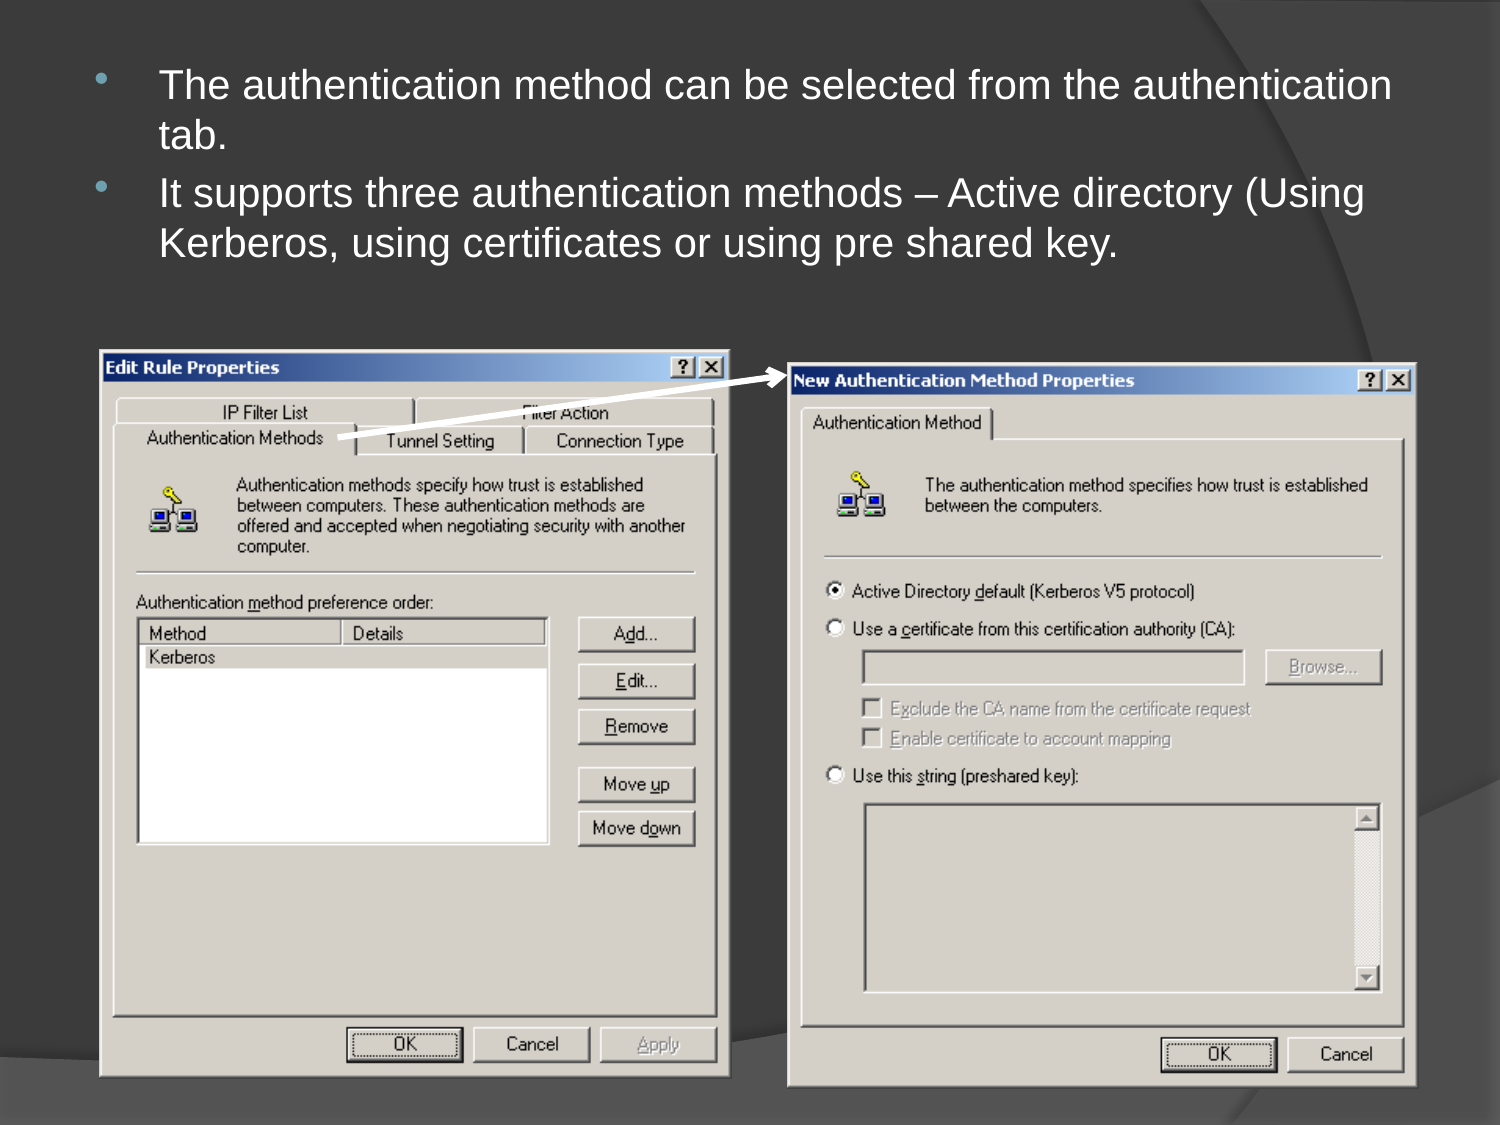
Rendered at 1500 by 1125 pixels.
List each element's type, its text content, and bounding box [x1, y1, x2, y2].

picture [787, 362, 1419, 1090]
list The authentication method can be selected from the authentication tab. It supports three authentication methods – Active directory (Using Kerberos, using certificates or using pre shared key. [74, 49, 1426, 326]
picture [99, 349, 732, 1079]
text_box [337, 374, 788, 438]
